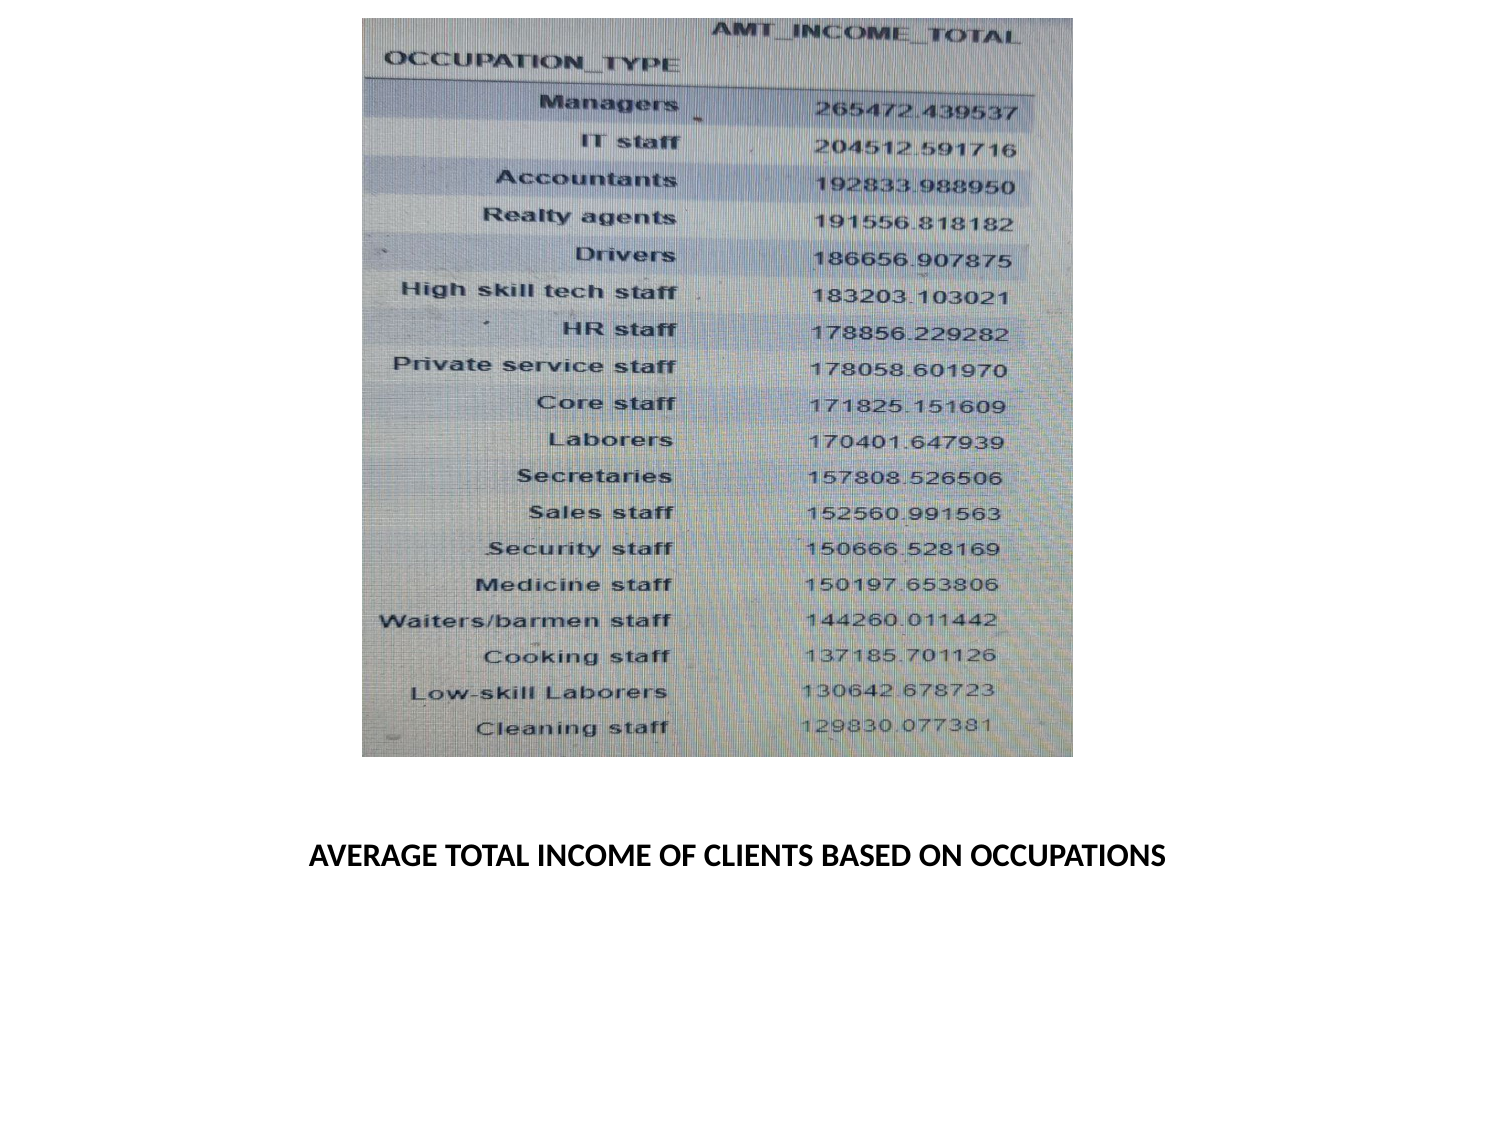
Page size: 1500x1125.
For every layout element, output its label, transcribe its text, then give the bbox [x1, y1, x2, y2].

picture [362, 0, 1073, 788]
title AVERAGE TOTAL INCOME OF CLIENTS BASED ON OCCUPATIONS [294, 787, 1194, 881]
